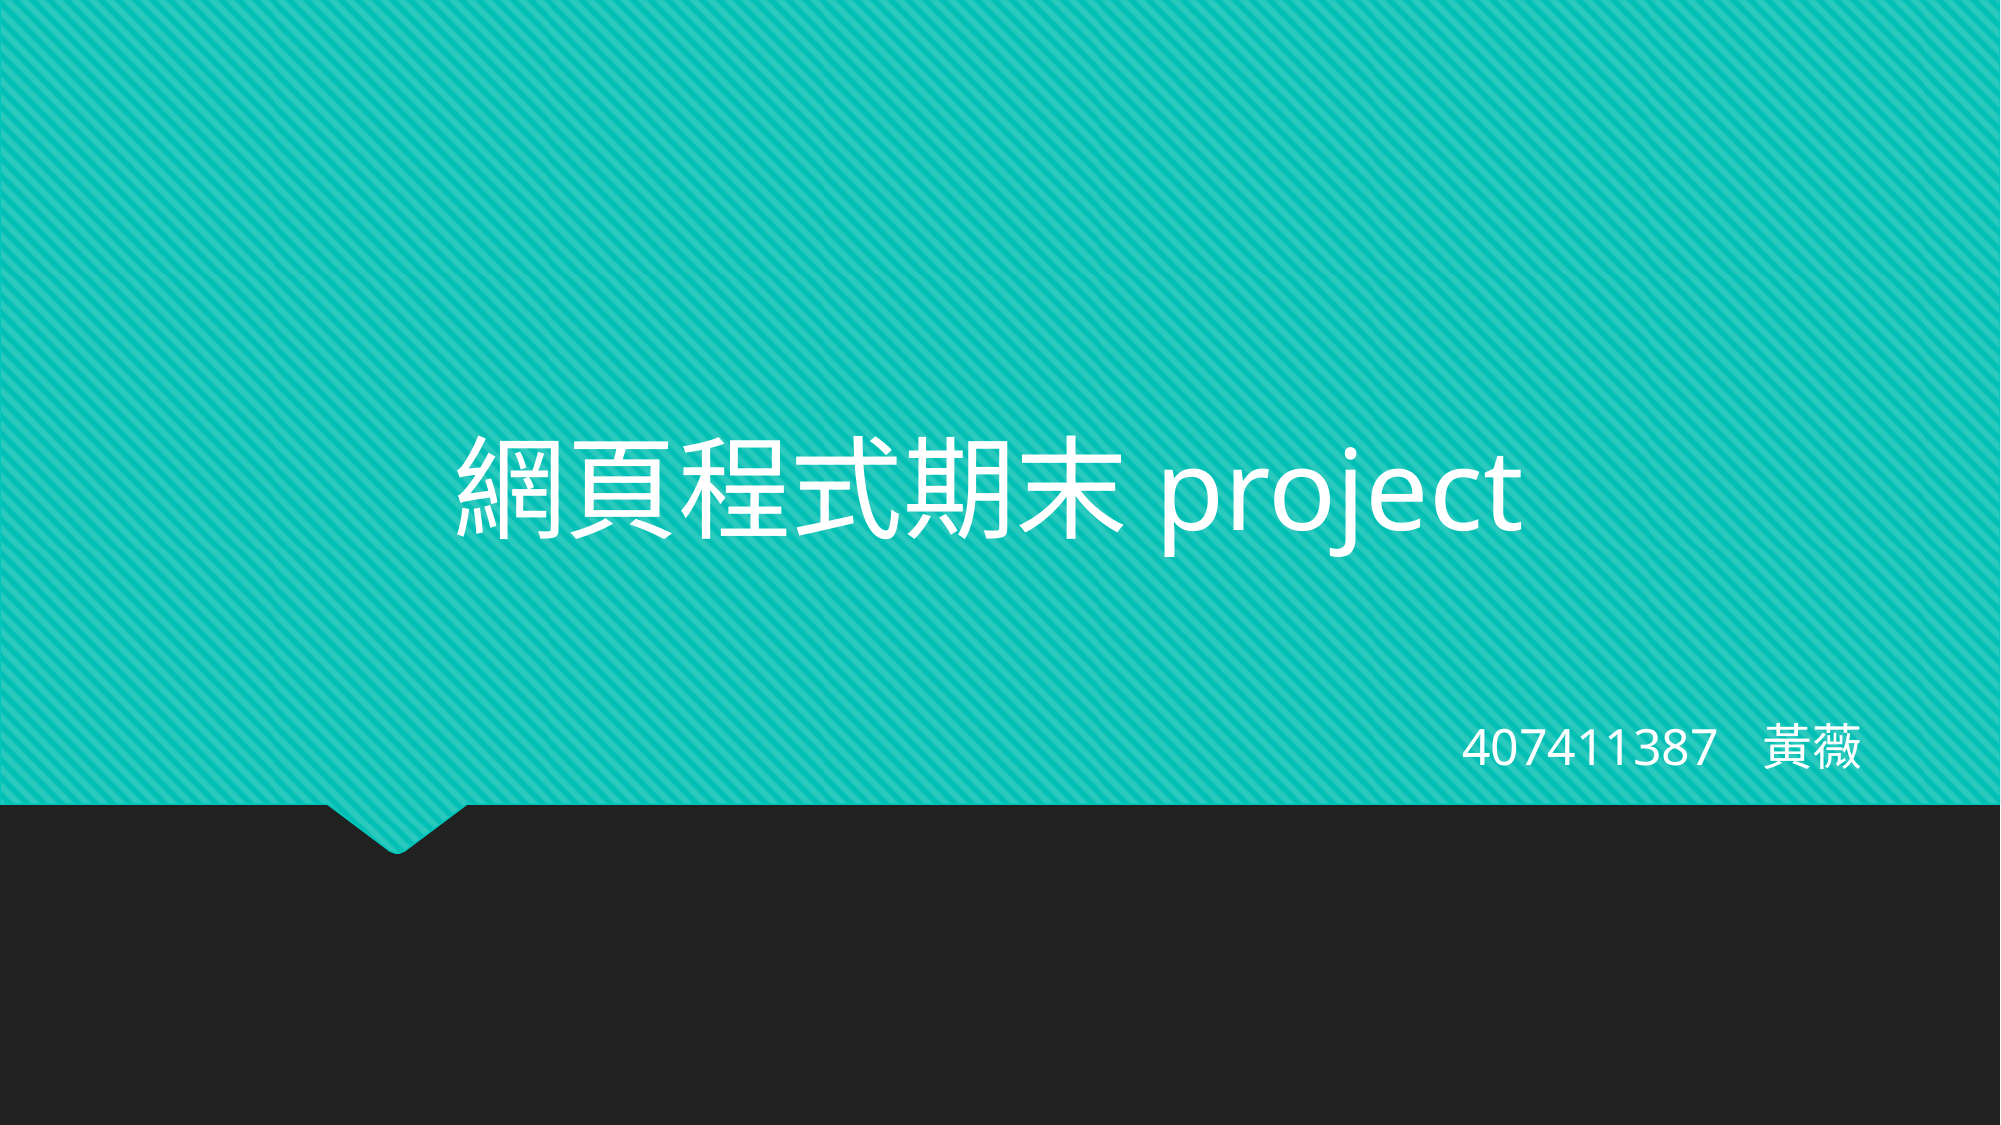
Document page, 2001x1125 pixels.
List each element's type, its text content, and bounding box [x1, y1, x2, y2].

text_box 網頁程式期末project [438, 410, 1562, 561]
text_box 407411387 黃薇 [1447, 708, 2000, 783]
